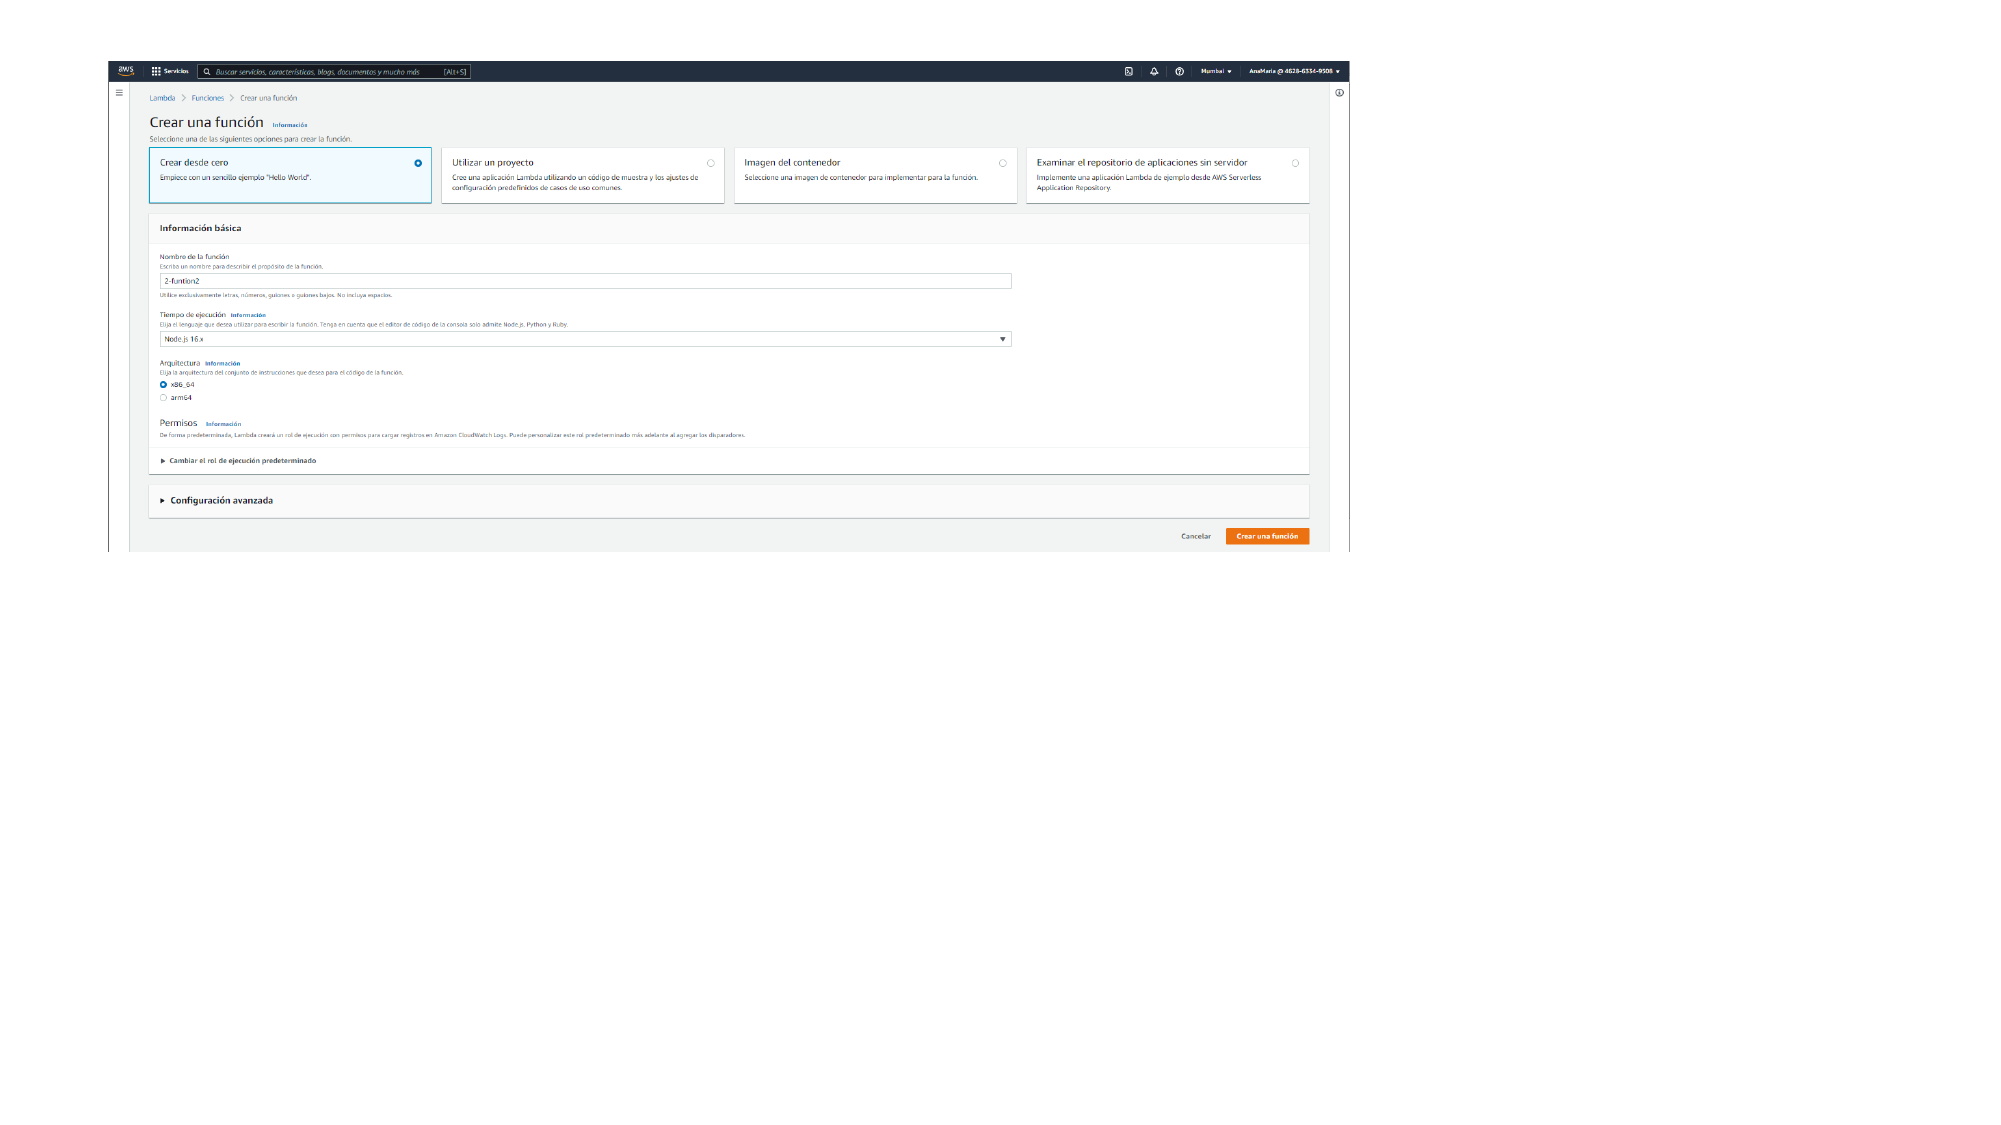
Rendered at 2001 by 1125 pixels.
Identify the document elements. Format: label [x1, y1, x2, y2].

picture [108, 61, 1350, 552]
